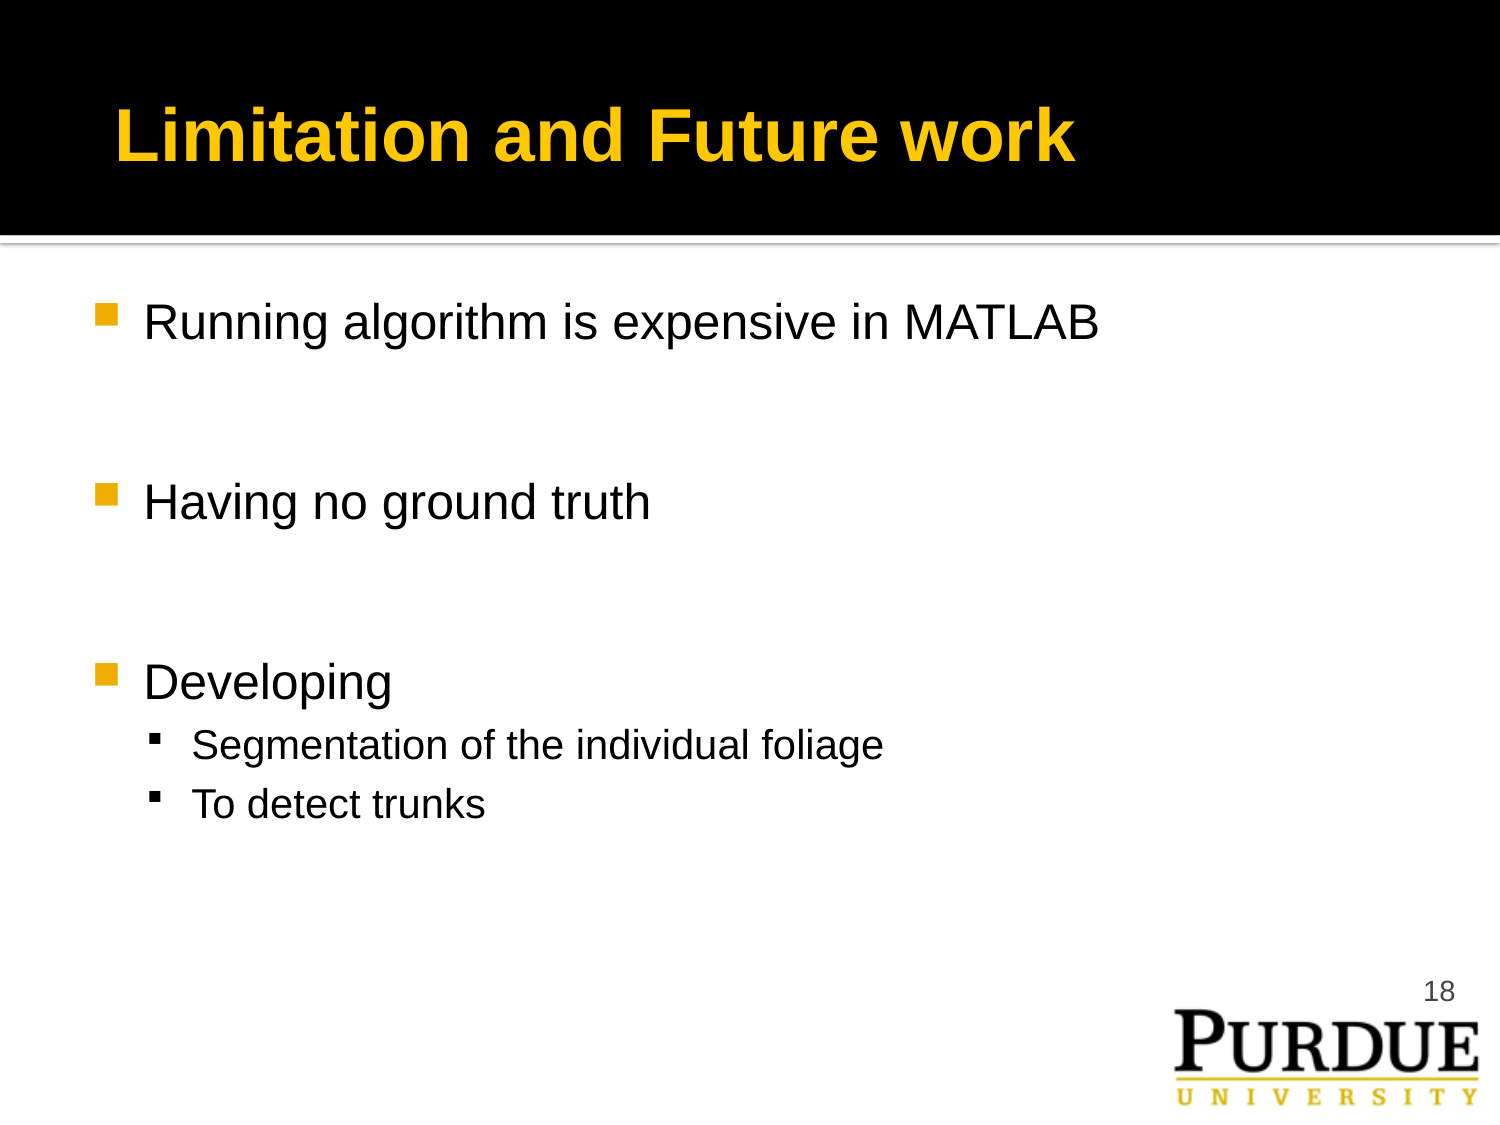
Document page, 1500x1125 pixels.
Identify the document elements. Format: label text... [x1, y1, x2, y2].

list Running algorithm is expensive in MATLAB Having no ground truth Developing Segmentation of the individual foliage To detect trunks [62, 274, 1176, 1088]
picture [1162, 997, 1500, 1125]
title Limitation and Future work [99, 75, 1375, 188]
slide_number 18 [1350, 962, 1471, 1008]
